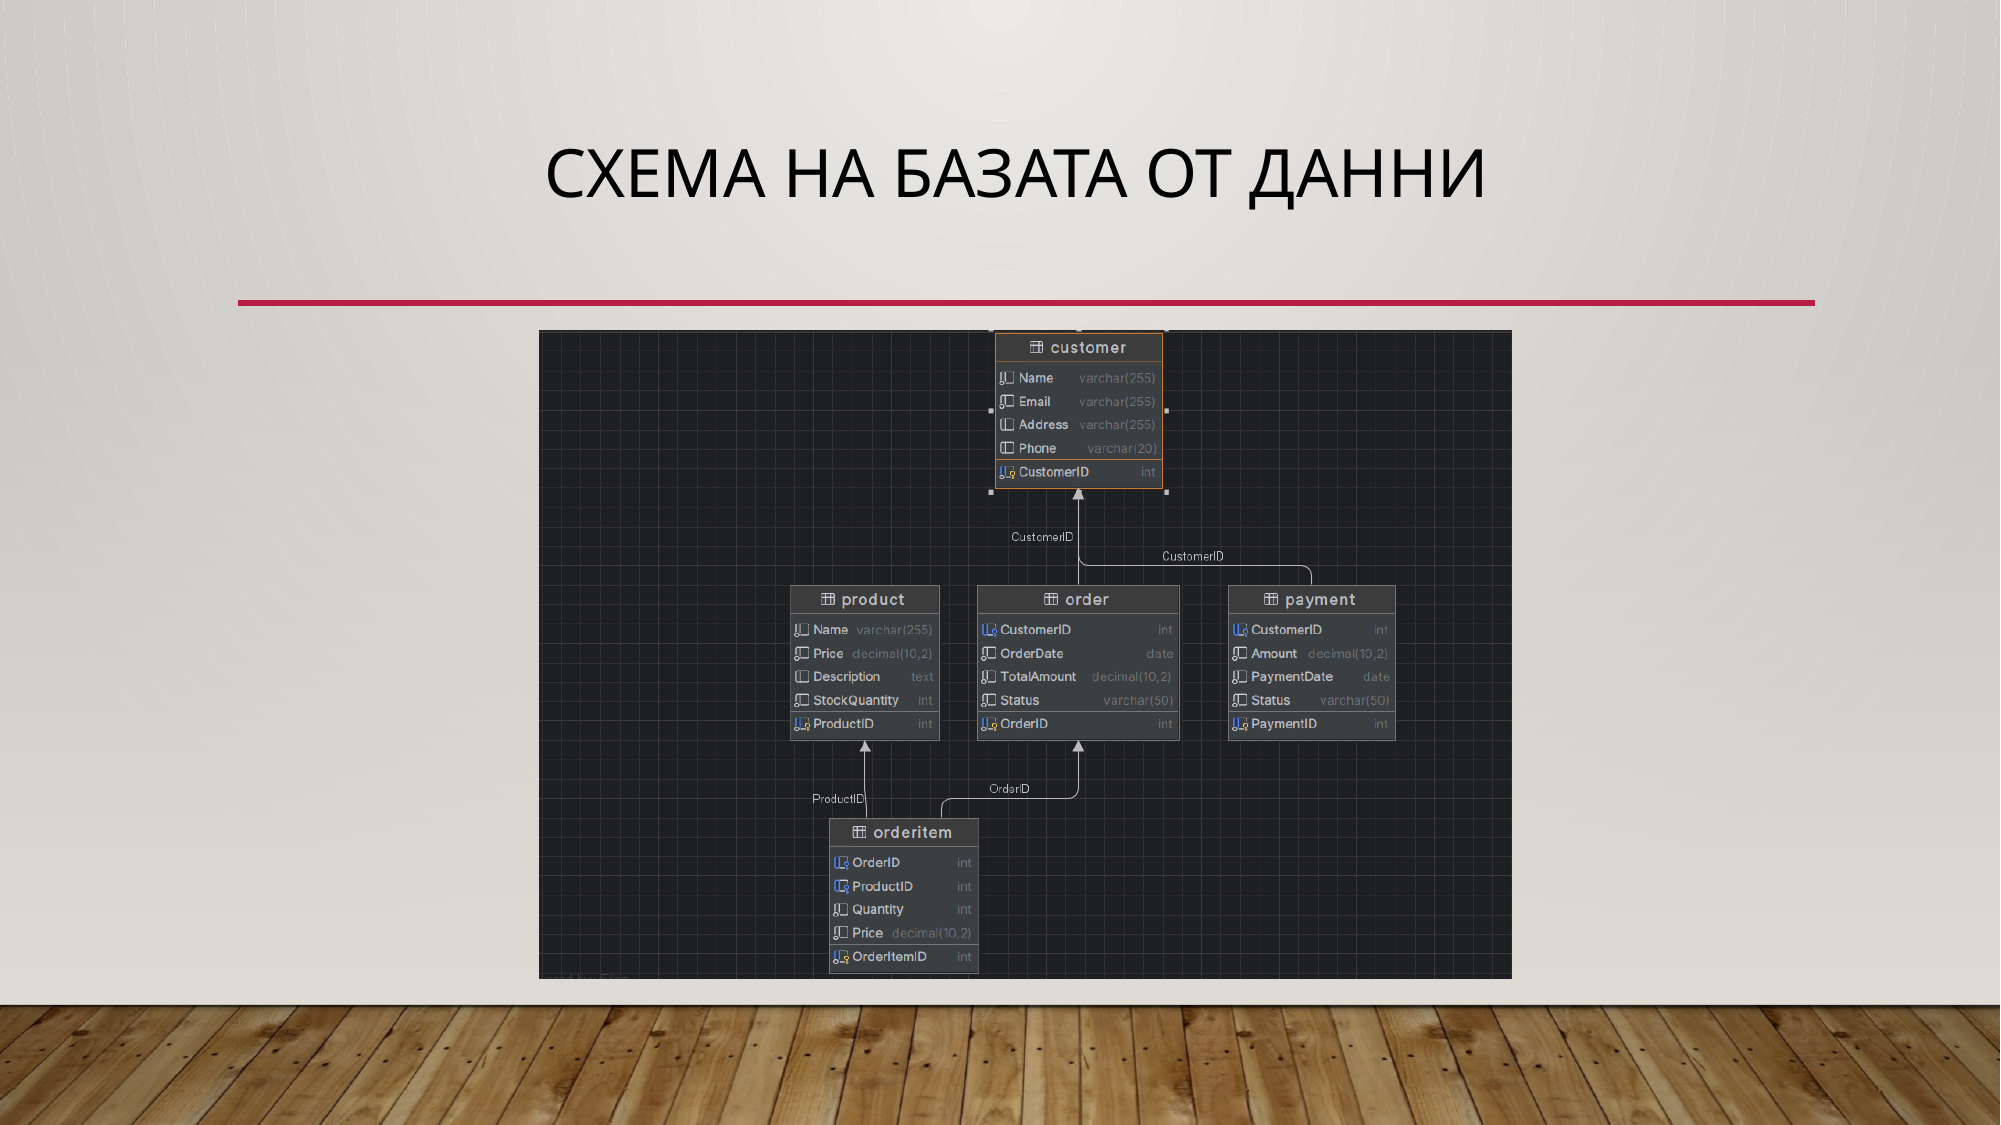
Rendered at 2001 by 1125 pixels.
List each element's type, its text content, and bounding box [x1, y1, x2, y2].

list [539, 330, 1513, 979]
title Схема на базата от данни [238, 131, 1814, 305]
picture [0, 1005, 2000, 1125]
